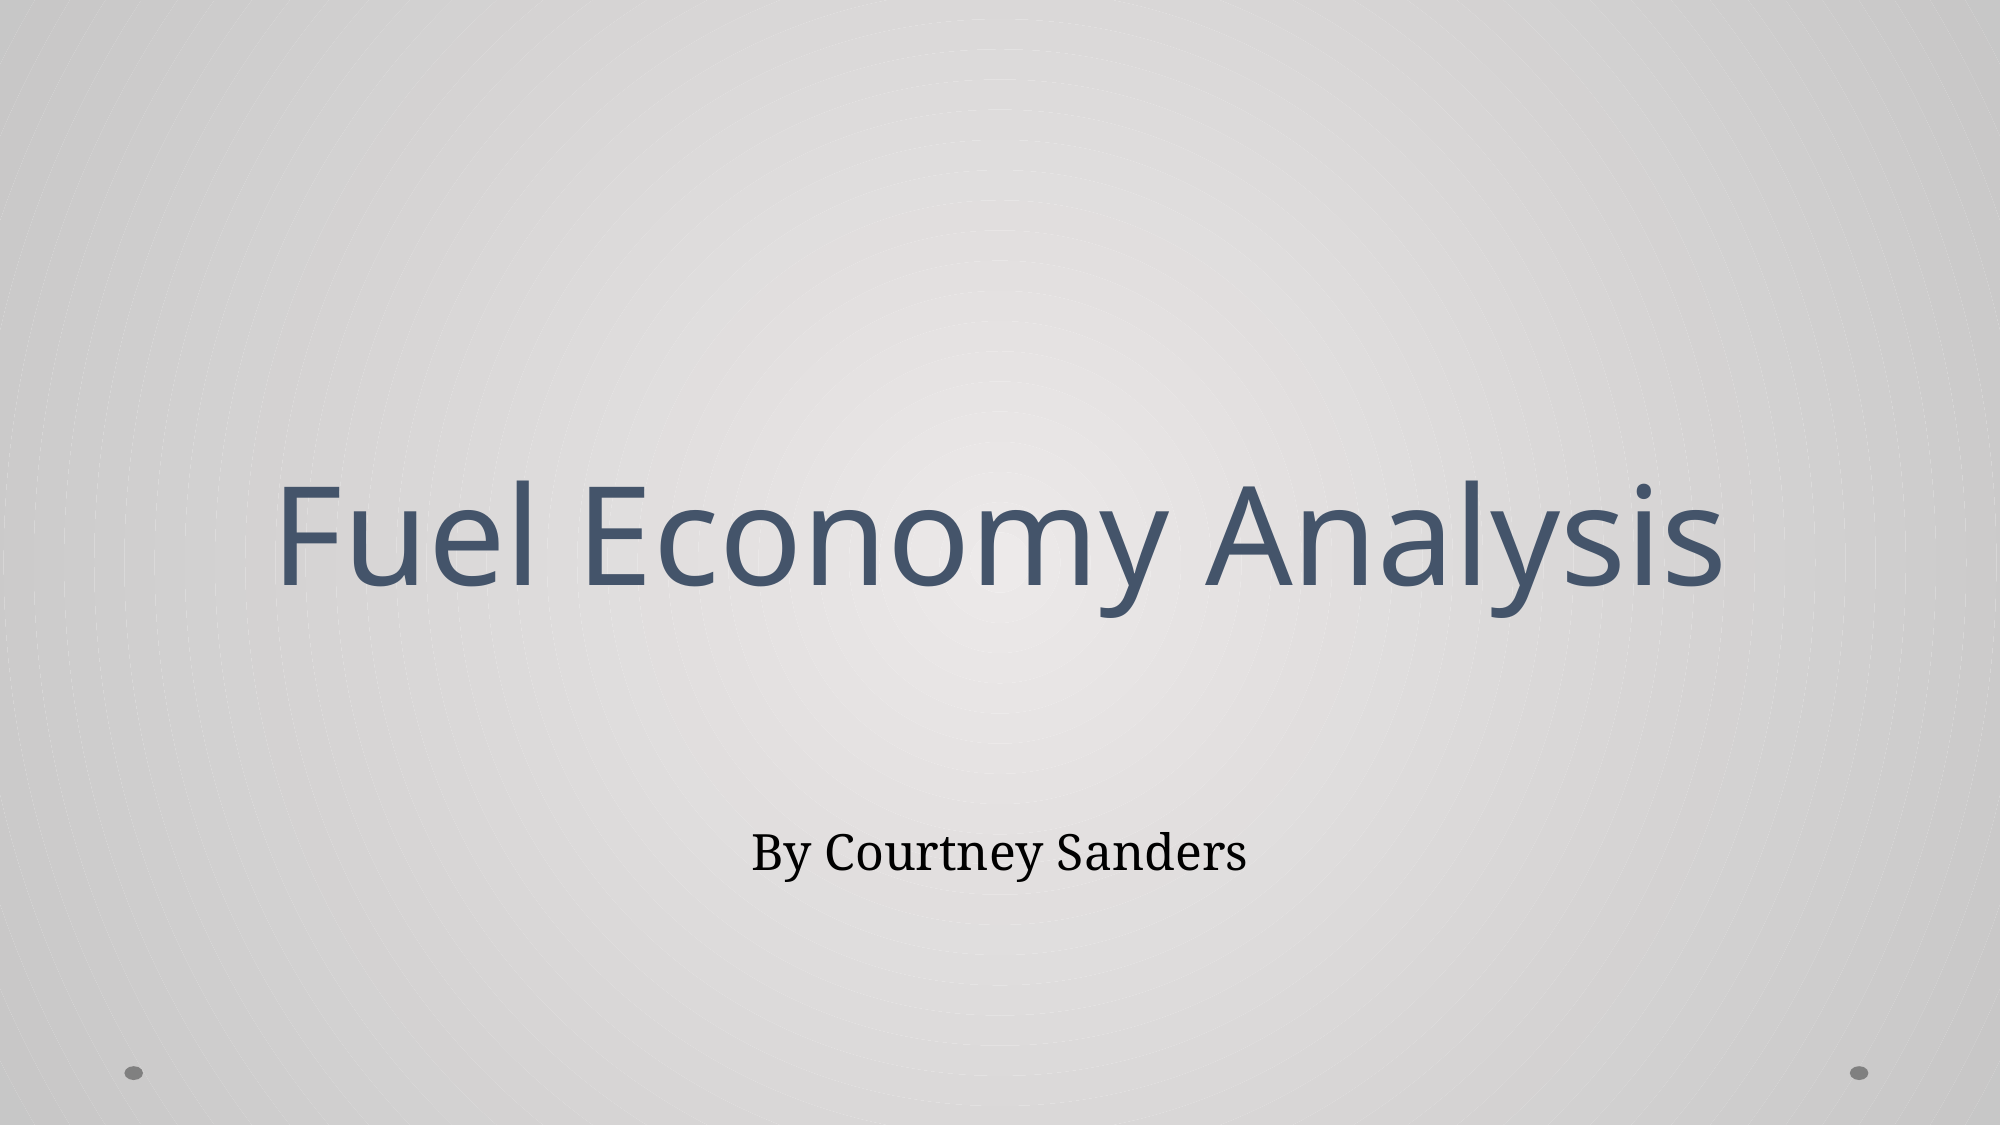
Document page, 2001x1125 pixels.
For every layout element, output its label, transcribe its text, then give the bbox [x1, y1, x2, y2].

title Fuel Economy Analysis [150, 99, 1850, 621]
subtitle By Courtney Sanders [300, 812, 1700, 1013]
